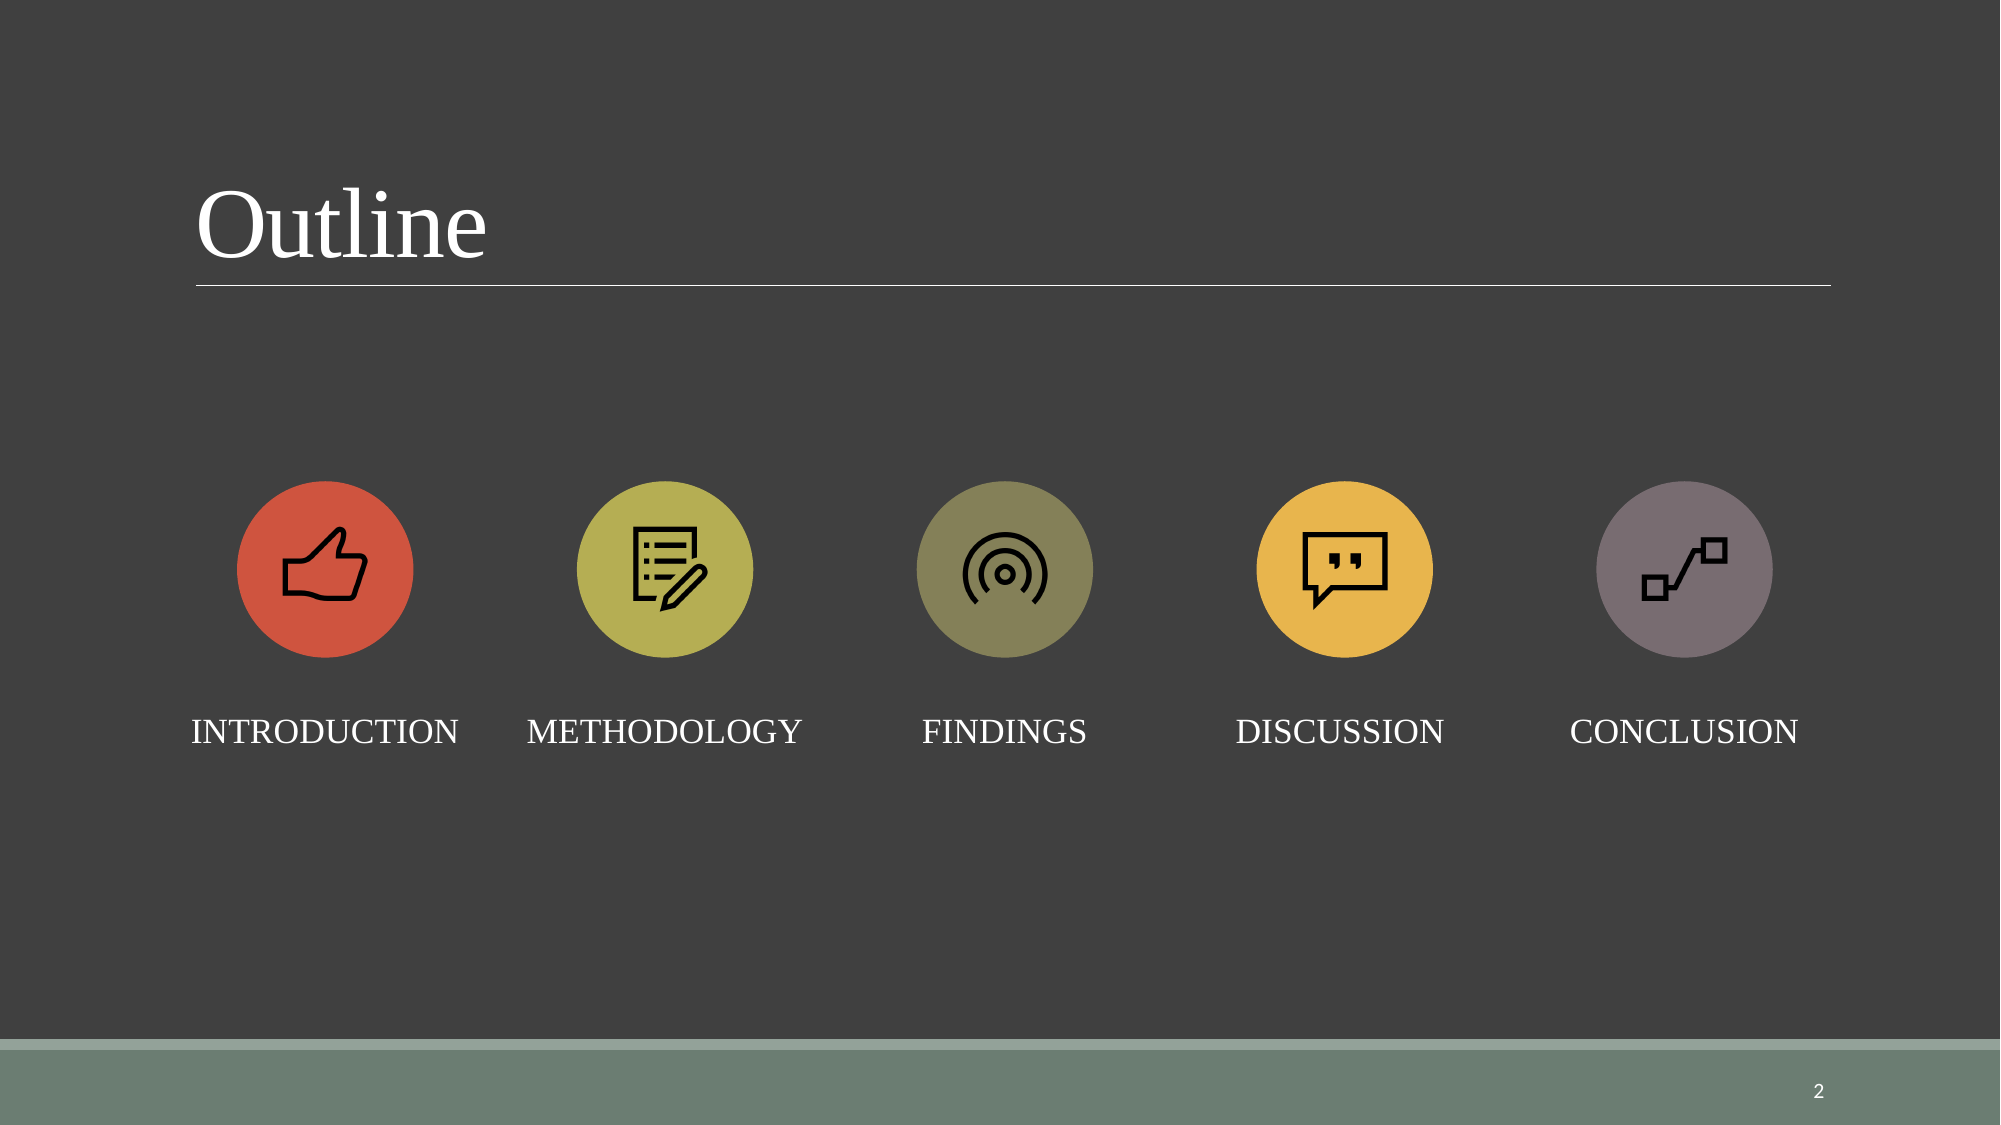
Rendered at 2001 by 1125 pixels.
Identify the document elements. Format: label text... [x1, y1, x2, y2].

title Outline [180, 47, 1830, 285]
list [179, 343, 1831, 966]
slide_number 2 [1624, 1059, 1840, 1120]
